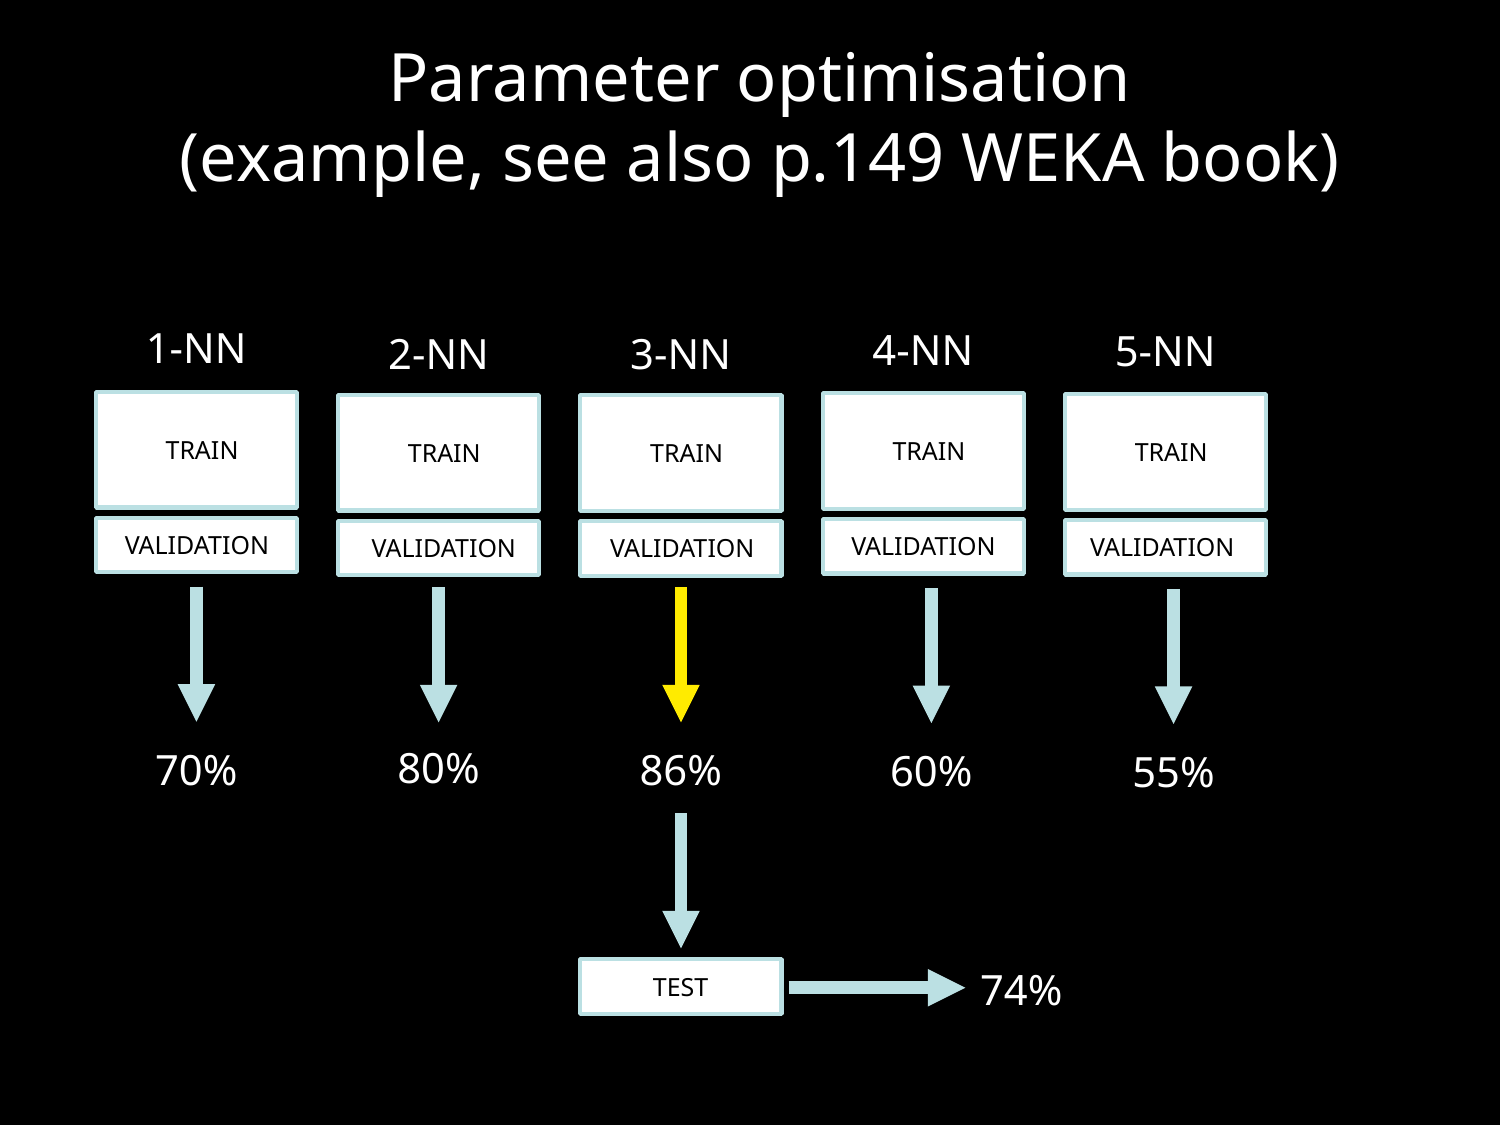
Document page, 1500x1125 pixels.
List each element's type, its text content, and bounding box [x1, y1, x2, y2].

text_box 2-NN [380, 320, 497, 386]
text_box 60% [882, 737, 981, 803]
text_box 86% [632, 736, 730, 801]
text_box 74% [972, 956, 1071, 1022]
text_box 4-NN [865, 316, 982, 381]
text_box [788, 981, 966, 994]
text_box 80% [389, 734, 488, 800]
text_box [432, 587, 445, 723]
text_box [925, 588, 938, 724]
text_box 55% [1124, 738, 1223, 804]
text_box [674, 813, 688, 949]
text_box 5-NN [1107, 316, 1224, 382]
text_box [190, 586, 203, 722]
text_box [580, 959, 782, 1015]
text_box 70% [147, 736, 246, 801]
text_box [337, 394, 540, 576]
text_box [674, 587, 688, 723]
text_box 3-NN [622, 320, 739, 386]
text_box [1064, 393, 1267, 575]
text_box [1167, 588, 1180, 724]
text_box 1-NN [138, 314, 255, 380]
title Parameter optimisation (example, see also p.149 WEKA book) [84, 0, 1436, 239]
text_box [95, 391, 298, 573]
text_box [822, 392, 1025, 574]
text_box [580, 395, 782, 576]
